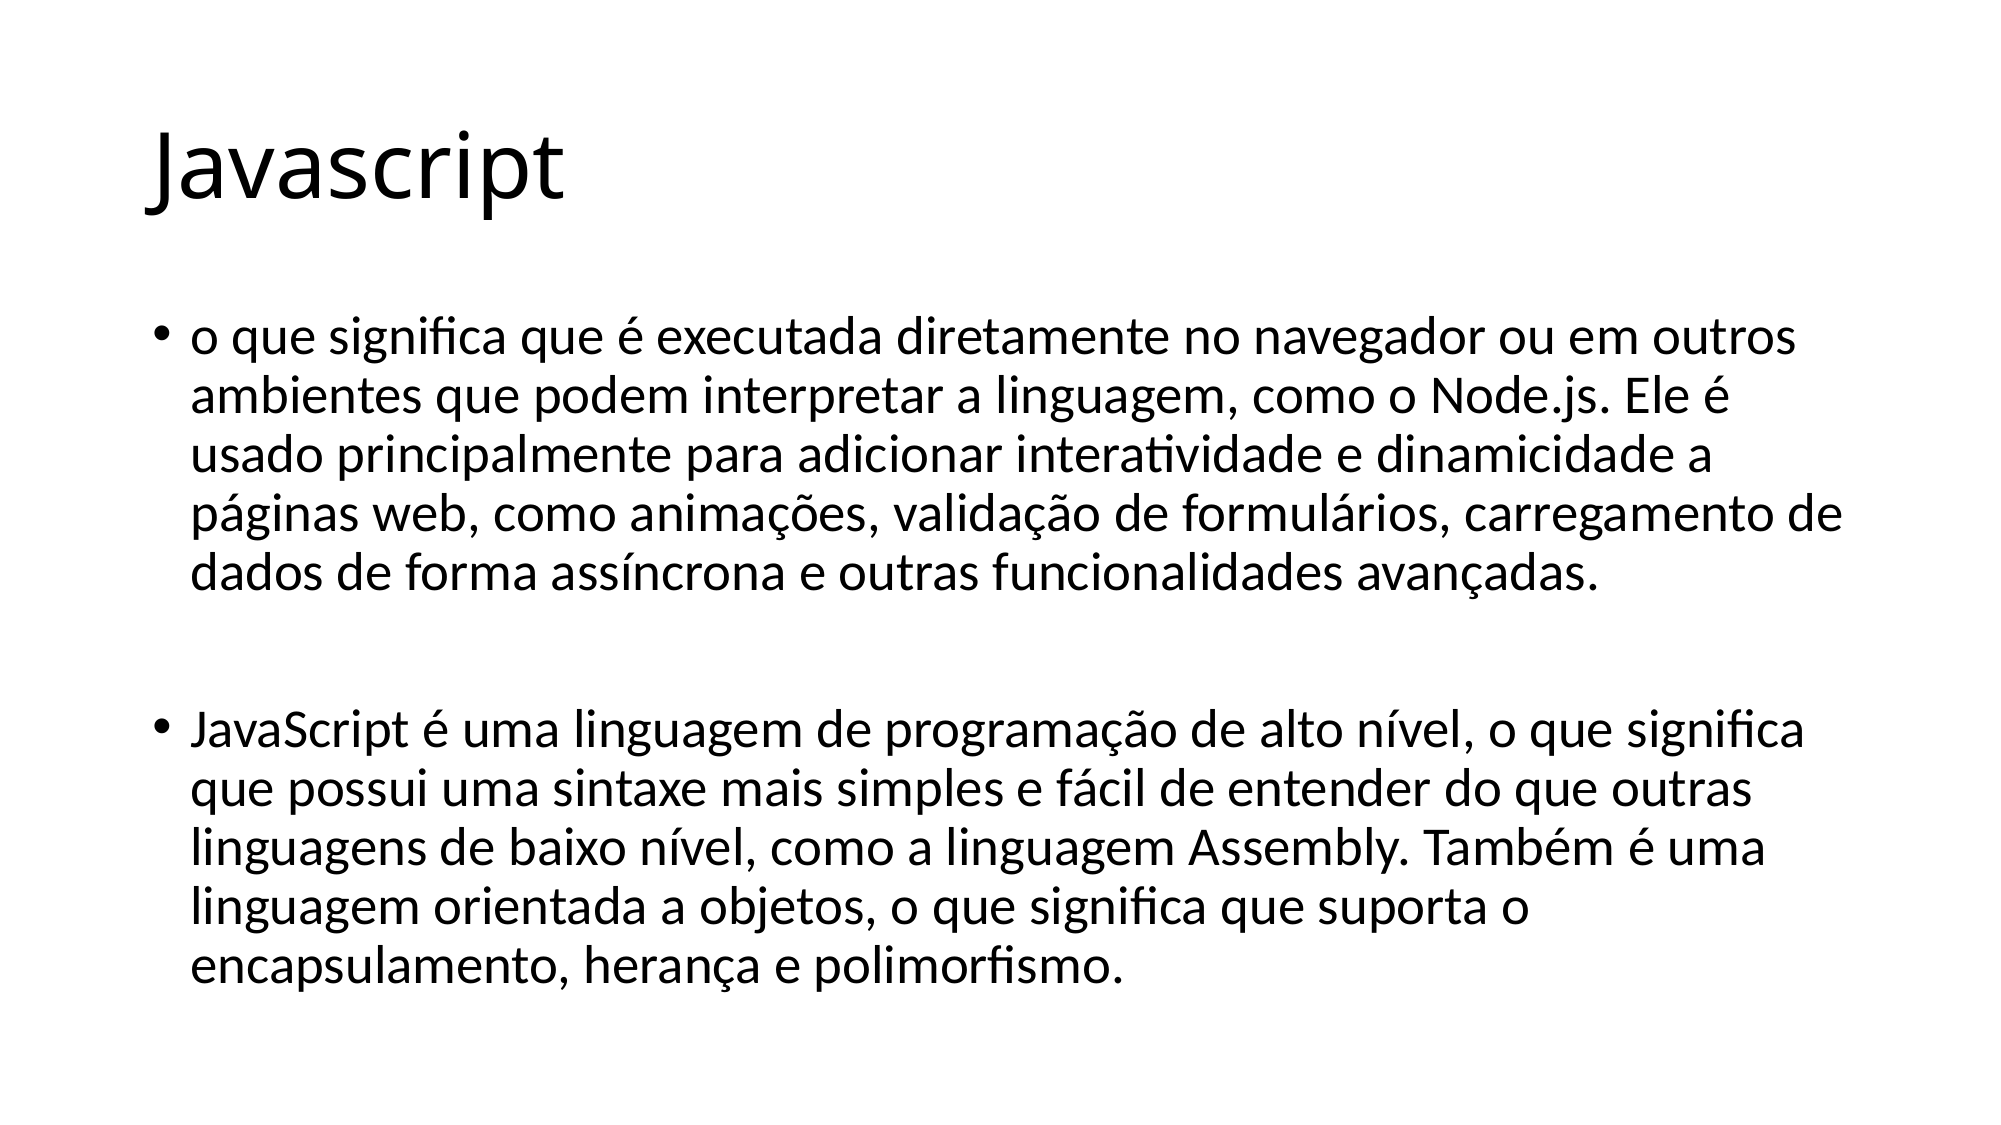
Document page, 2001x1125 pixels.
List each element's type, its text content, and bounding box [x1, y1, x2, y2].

title Javascript [137, 59, 1863, 278]
list o que significa que é executada diretamente no navegador ou em outros ambientes que podem interpretar a linguagem, como o Node.js. Ele é usado principalmente para adicionar interatividade e dinamicidade a páginas web, como animações, validação de formulários, carregamento de dados de forma assíncrona e outras funcionalidades avançadas. JavaScript é uma linguagem de programação de alto nível, o que significa que possui uma sintaxe mais simples e fácil de entender do que outras linguagens de baixo nível, como a linguagem Assembly. Também é uma linguagem orientada a objetos, o que significa que suporta o encapsulamento, herança e polimorfismo. [137, 299, 1863, 1014]
